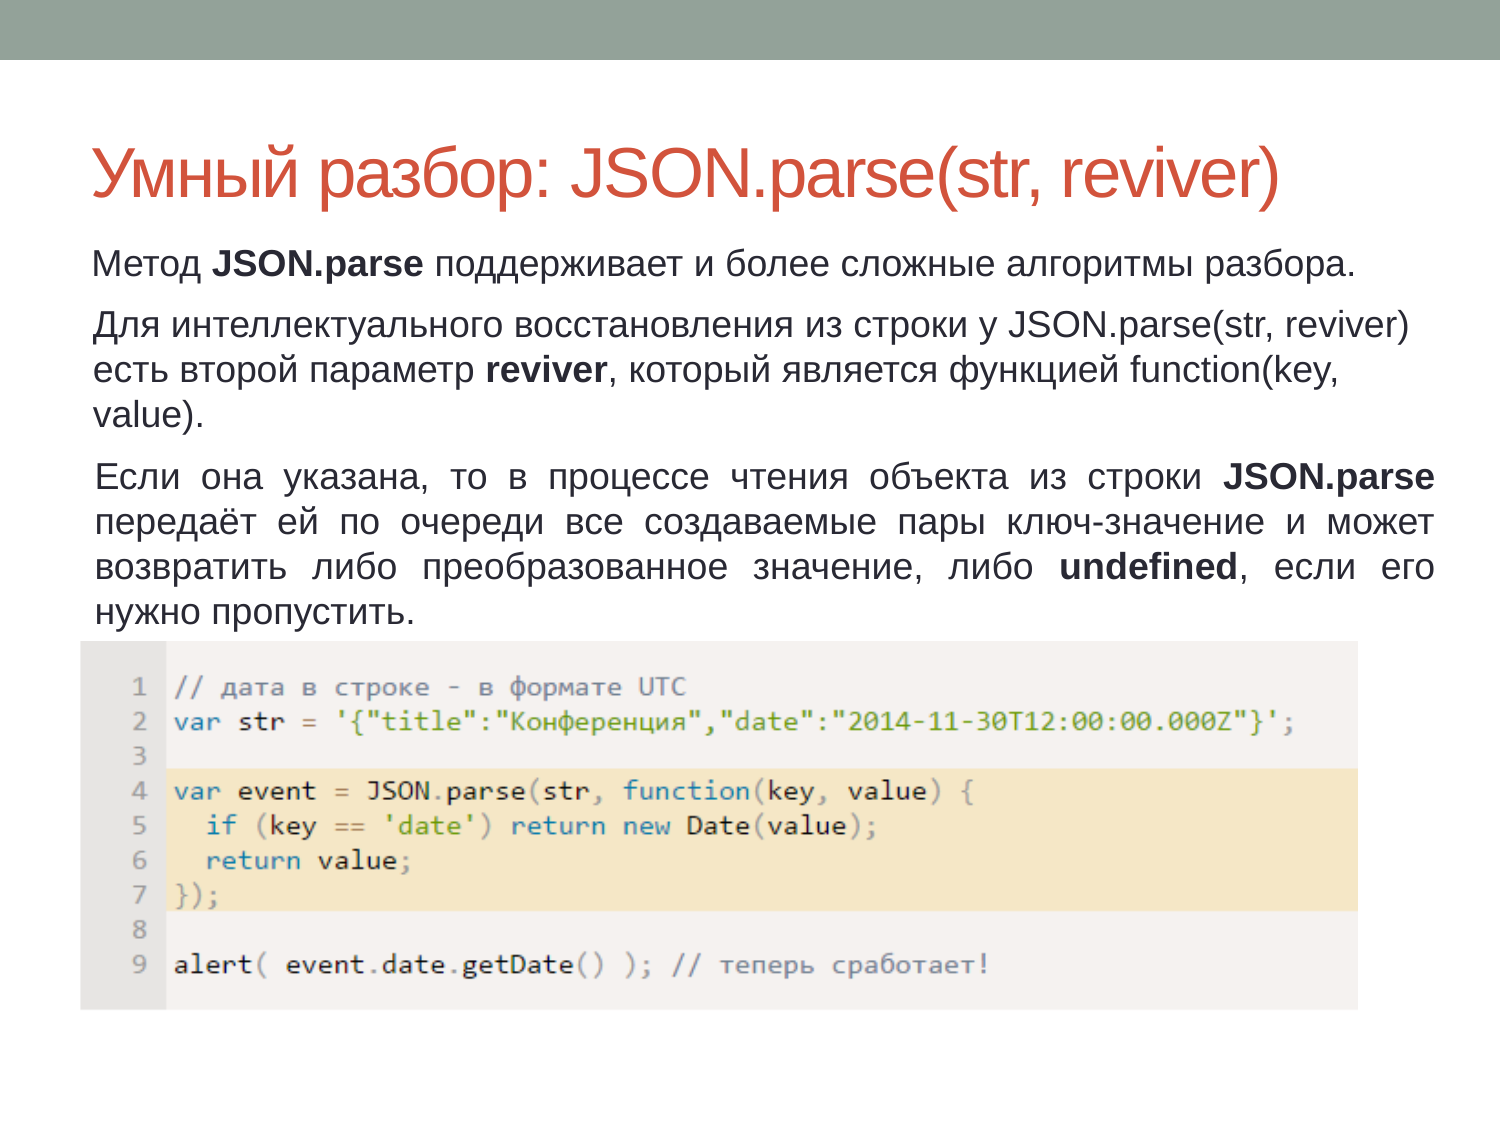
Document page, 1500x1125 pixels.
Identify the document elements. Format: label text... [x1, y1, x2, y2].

text_box Метод JSON.parse поддерживает и более сложные алгоритмы разбора. [76, 231, 1447, 292]
text_box Для интеллектуального восстановления из строки у JSON.parse(str, reviver) есть второй параметр reviver, который является функцией function(key, value). [78, 292, 1447, 442]
title Умный разбор: JSON.parse(str, reviver) [75, 87, 1425, 250]
picture [79, 641, 1359, 1012]
text_box Если она указана, то в процессе чтения объекта из строки JSON.parse передаёт ей по очереди все создаваемые пары ключ-значение и может возвратить либо преобразованное значение, либо undefined, если его нужно пропустить. [79, 444, 1451, 640]
